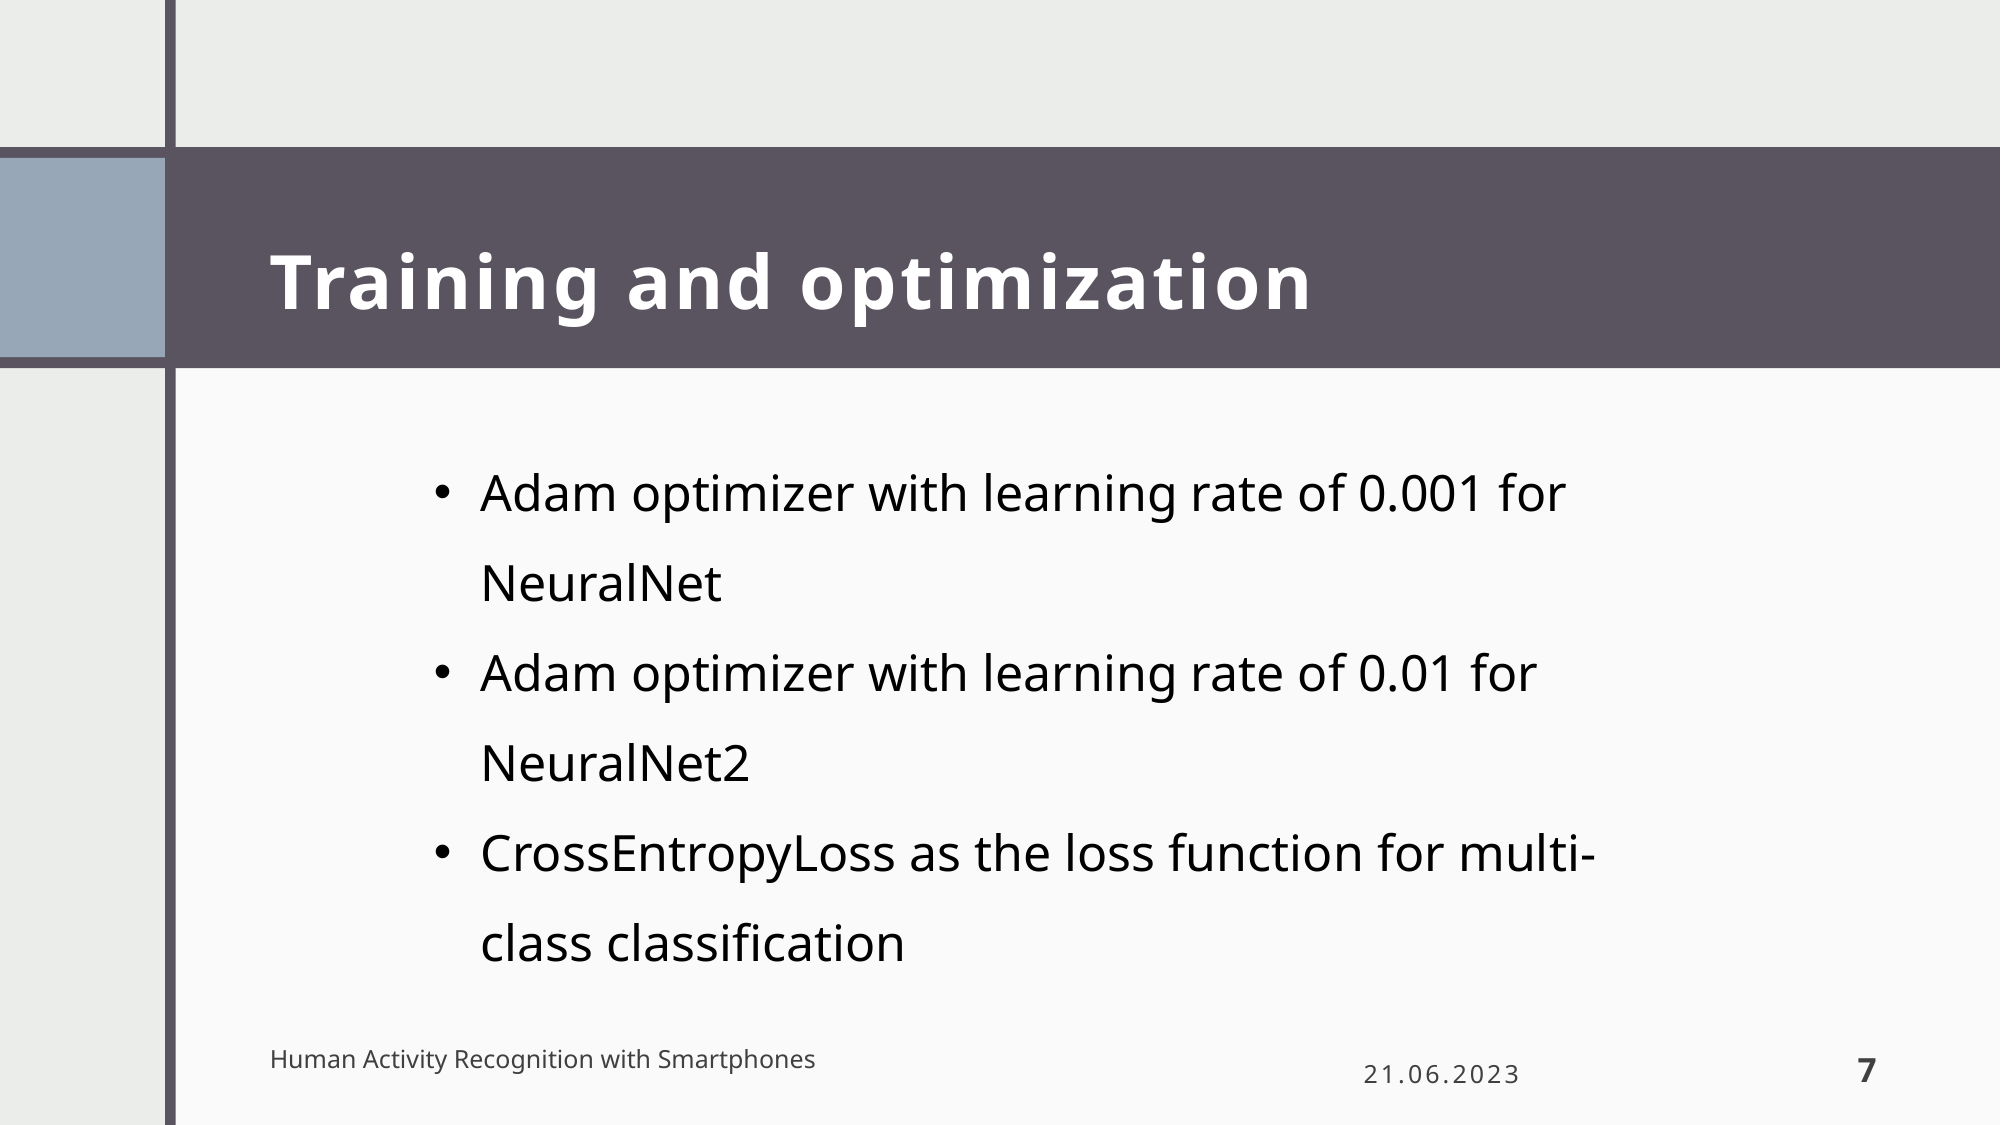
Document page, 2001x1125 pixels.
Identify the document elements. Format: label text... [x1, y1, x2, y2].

footer Human Activity Recognition with Smartphones [251, 1035, 1193, 1110]
text_box Adam optimizer with learning rate of 0.001 for NeuralNet Adam optimizer with learning rate of 0.01 for NeuralNet2 CrossEntropyLoss as the loss function for multi-class classification [418, 424, 1677, 979]
slide_number 7 [1733, 1035, 1895, 1110]
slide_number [1345, 1035, 1698, 1110]
title Training and optimization [251, 171, 1895, 341]
